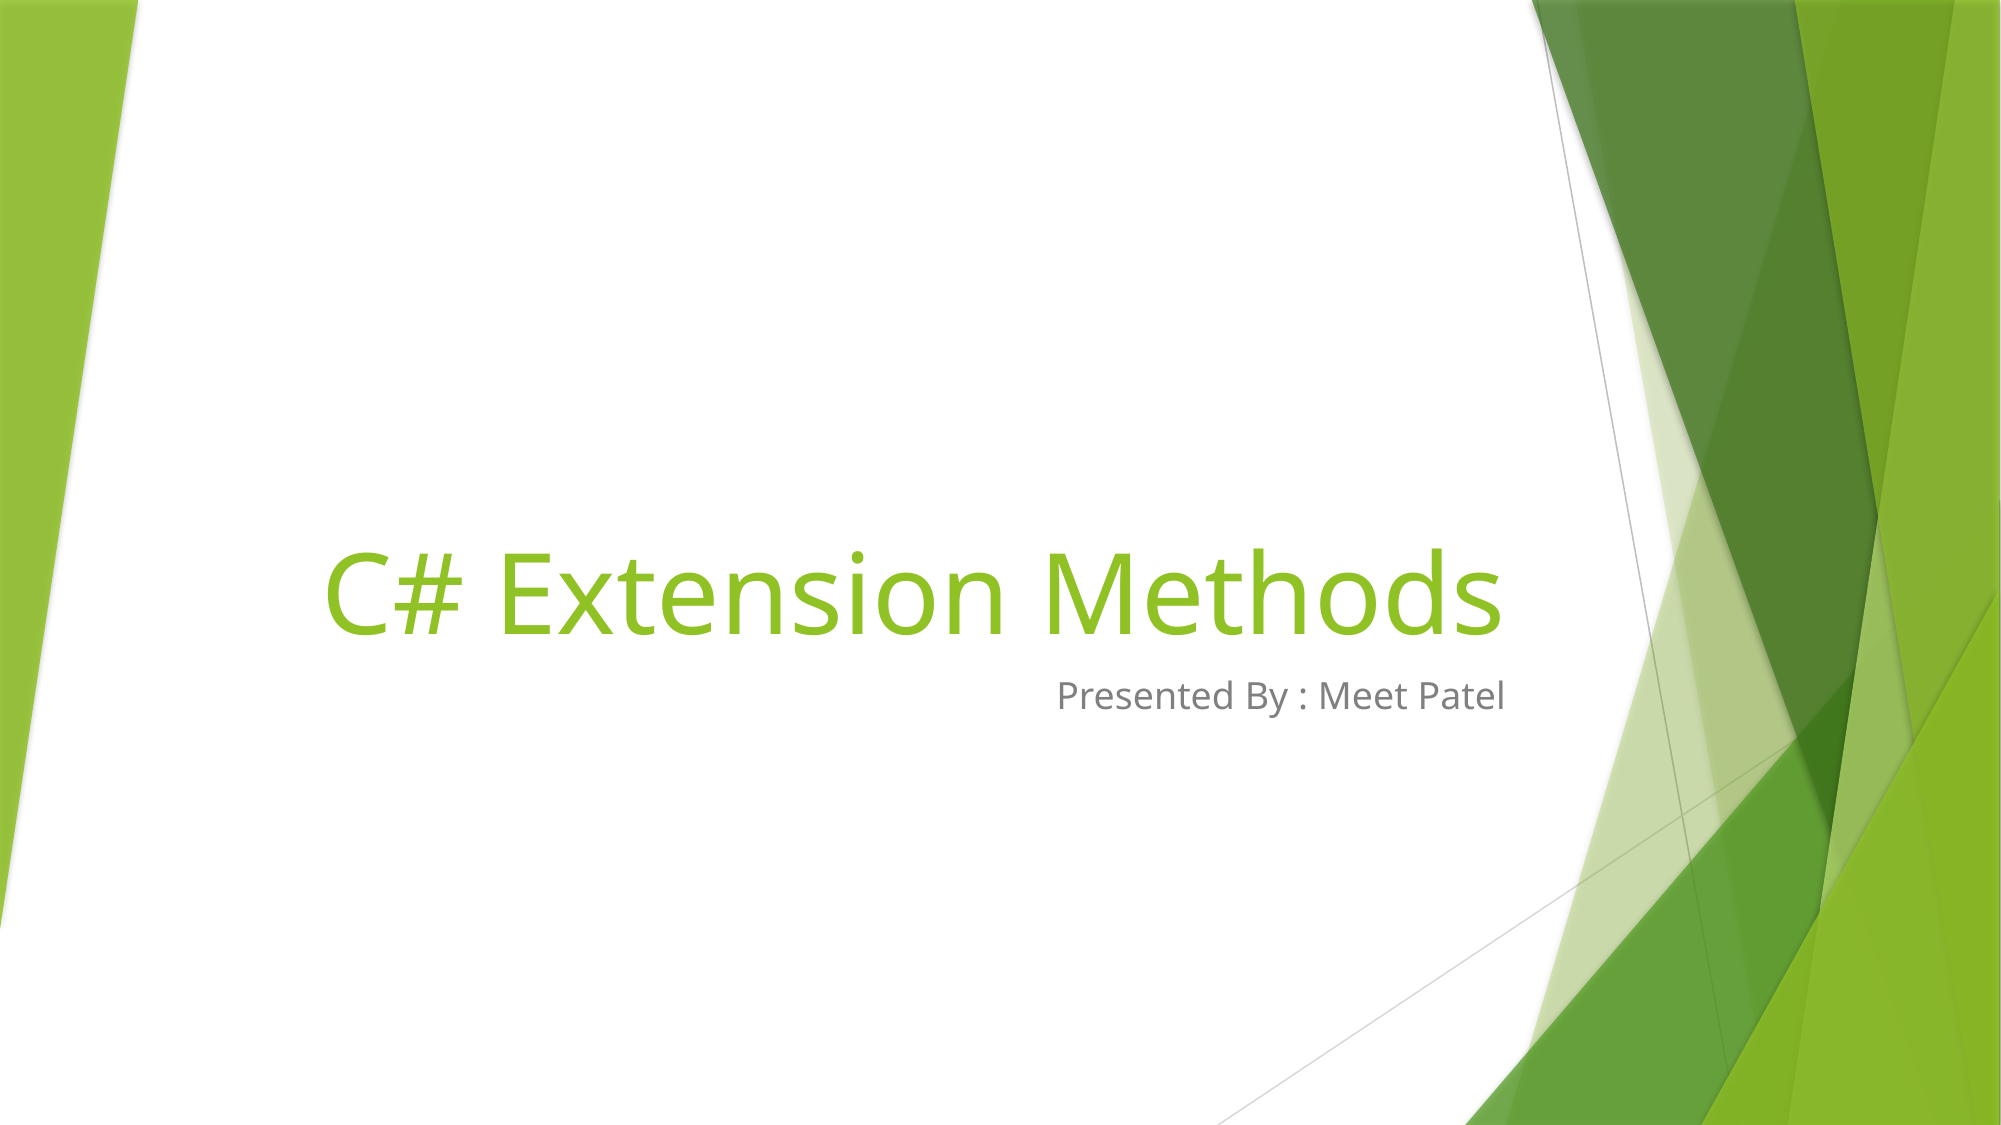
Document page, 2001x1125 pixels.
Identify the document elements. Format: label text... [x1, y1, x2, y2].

title C# Extension Methods [247, 394, 1522, 664]
subtitle Presented By : Meet Patel [247, 664, 1522, 845]
